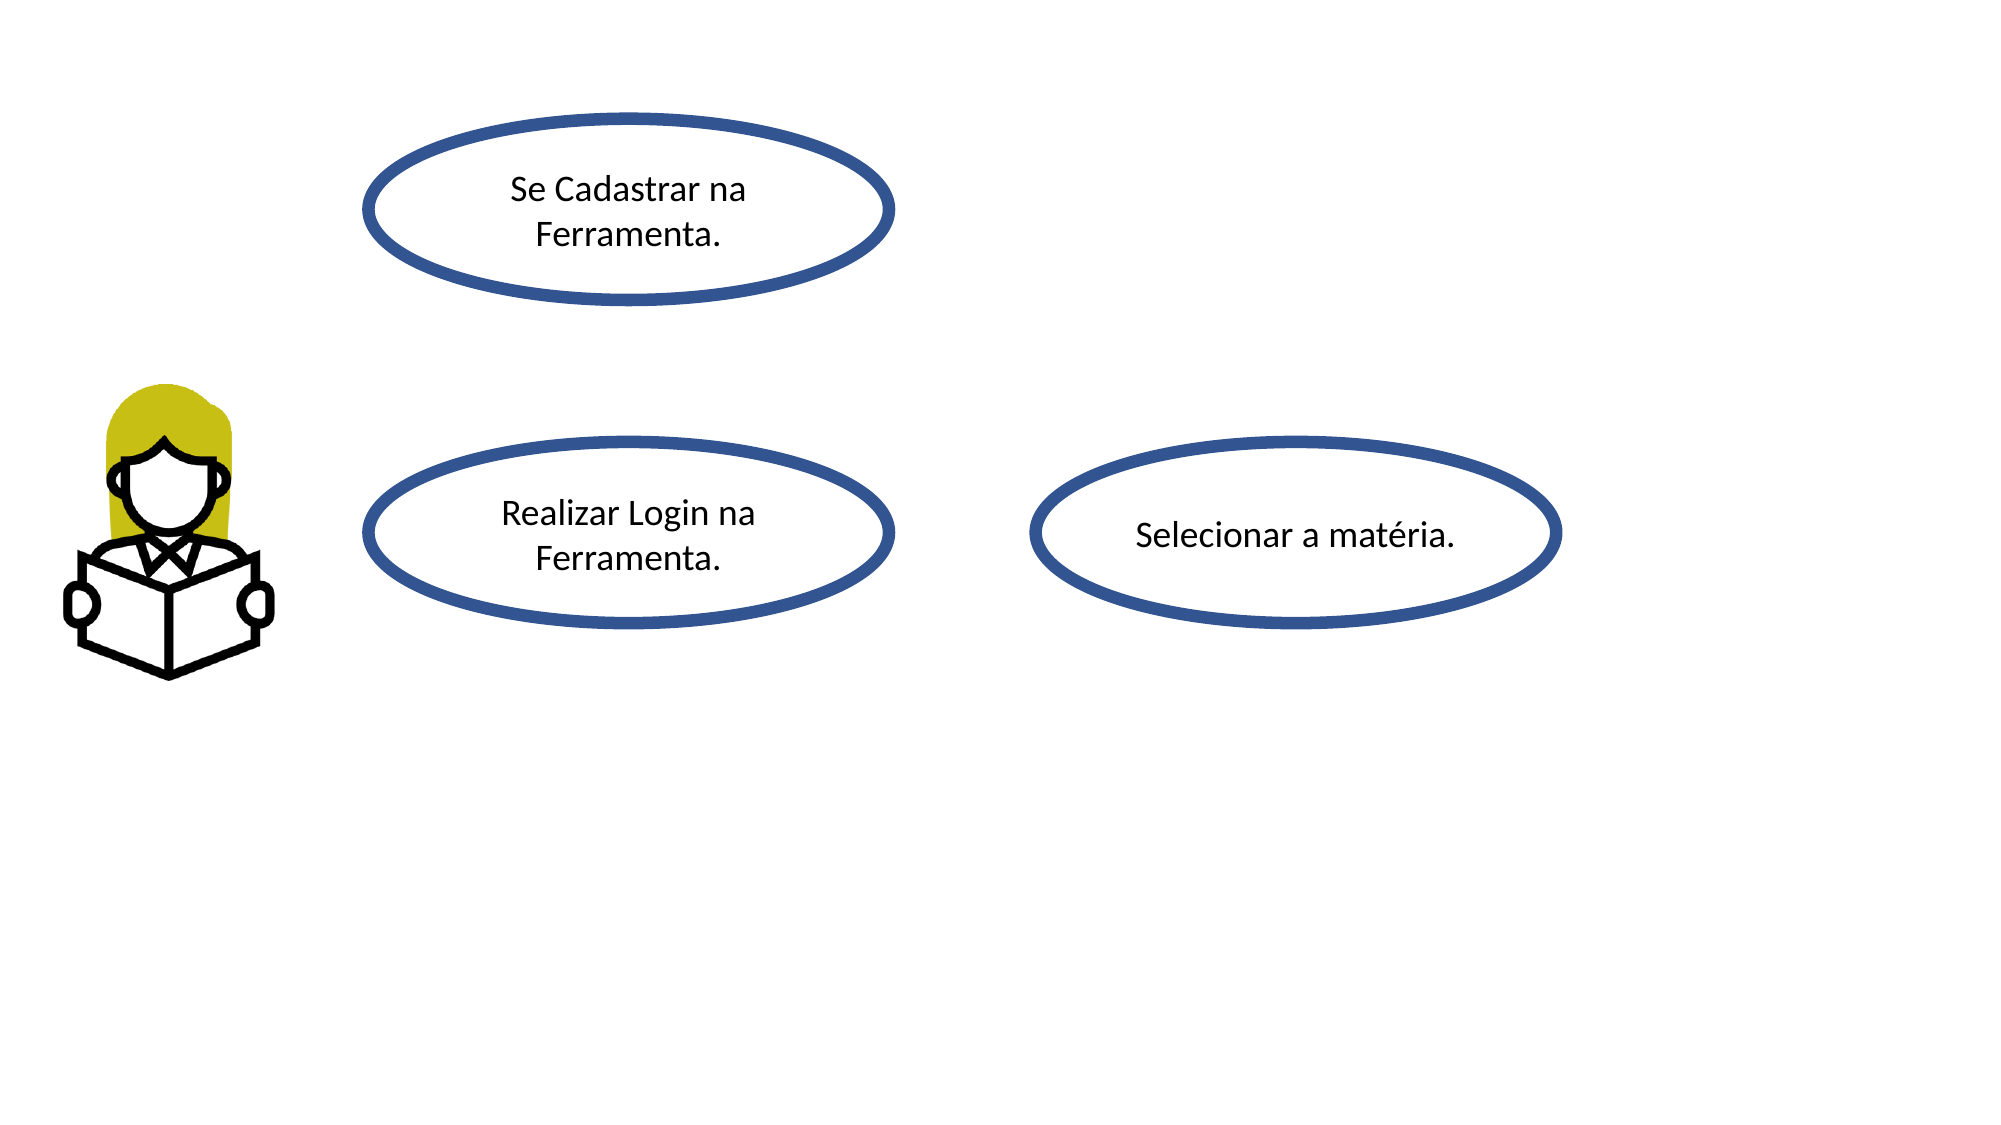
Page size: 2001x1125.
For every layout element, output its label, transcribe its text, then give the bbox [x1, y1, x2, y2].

picture [20, 384, 317, 681]
text_box Realizar Login na Ferramenta. [367, 440, 891, 625]
text_box Se Cadastrar na Ferramenta. [367, 117, 891, 302]
text_box Selecionar a matéria. [1034, 440, 1558, 625]
